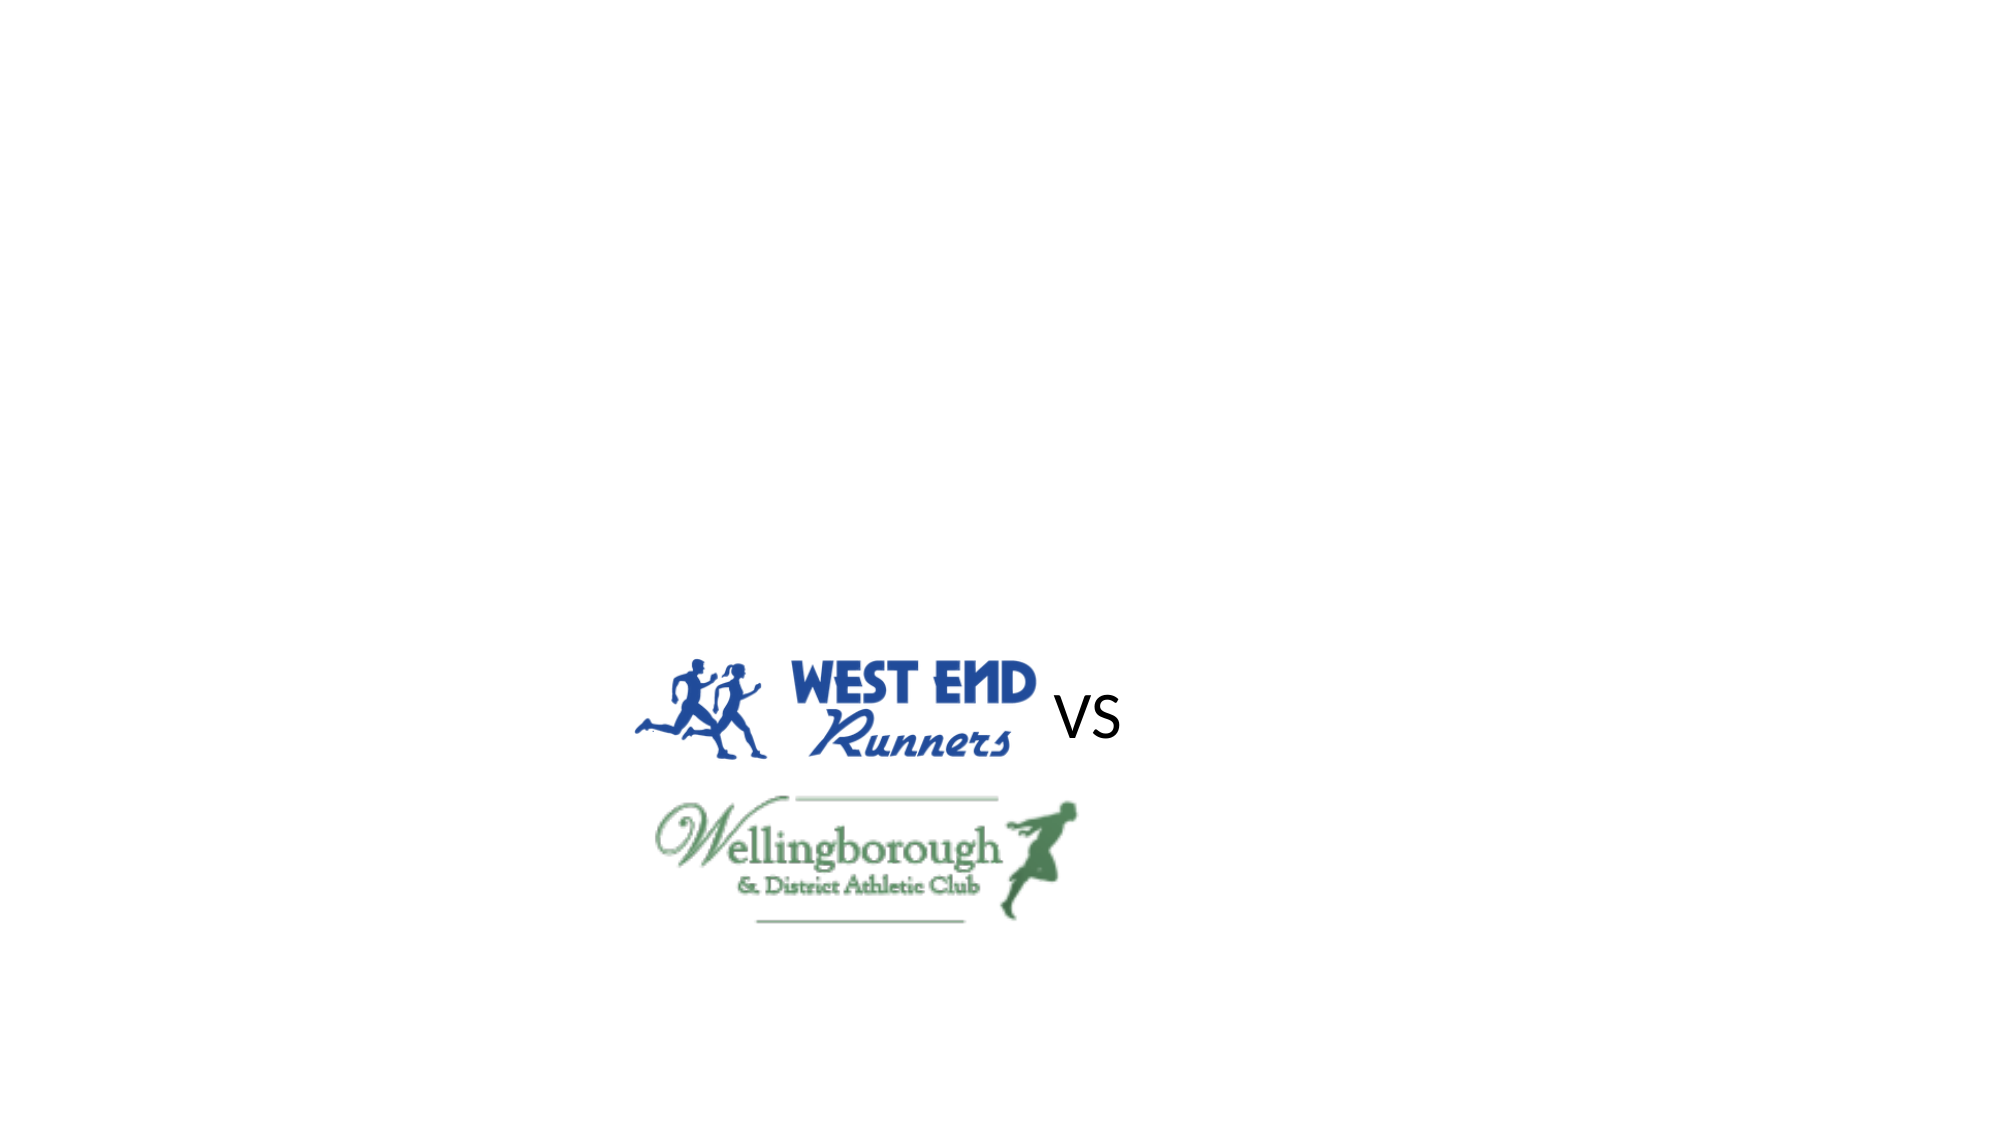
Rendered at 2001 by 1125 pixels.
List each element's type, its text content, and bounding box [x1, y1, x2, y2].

text_box VS [1044, 664, 1176, 760]
picture [631, 657, 1044, 761]
picture [585, 790, 1217, 928]
